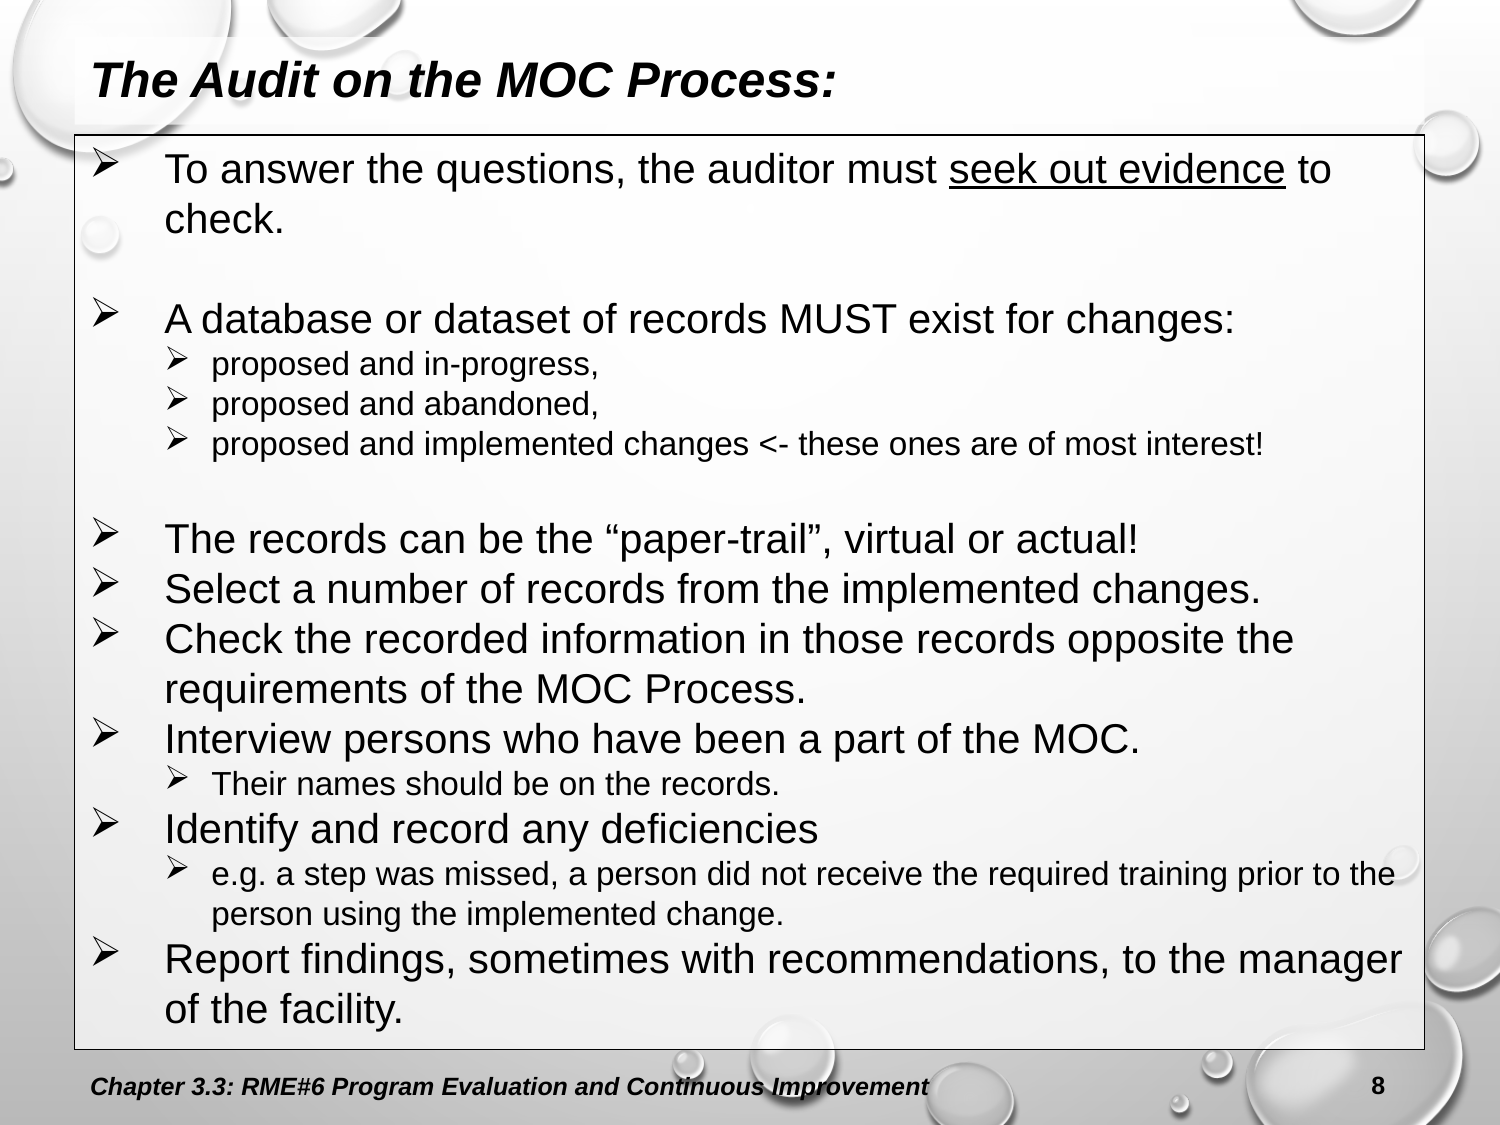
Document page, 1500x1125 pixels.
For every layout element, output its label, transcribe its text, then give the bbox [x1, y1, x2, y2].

text_box 8 [1249, 1062, 1400, 1100]
text_box Chapter 3.3: RME#6 Program Evaluation and Continuous Improvement [74, 1049, 1035, 1125]
picture [0, 0, 1500, 1125]
text_box To answer the questions, the auditor must seek out evidence to check. A database or dataset of records MUST exist for changes: proposed and in-progress, proposed and abandoned, proposed and implemented changes <- these ones are of most interest! The records can be the “paper-trail”, virtual or actual! Select a number of records from the implemented changes. Check the recorded information in those records opposite the requirements of the MOC Process. Interview persons who have been a part of the MOC. Their names should be on the records. Identify and record any deficiencies e.g. a step was missed, a person did not receive the required training prior to the person using the implemented change. Report findings, sometimes with recommendations, to the manager of the facility. [74, 134, 1425, 1050]
text_box The Audit on the MOC Process: [74, 37, 1425, 125]
